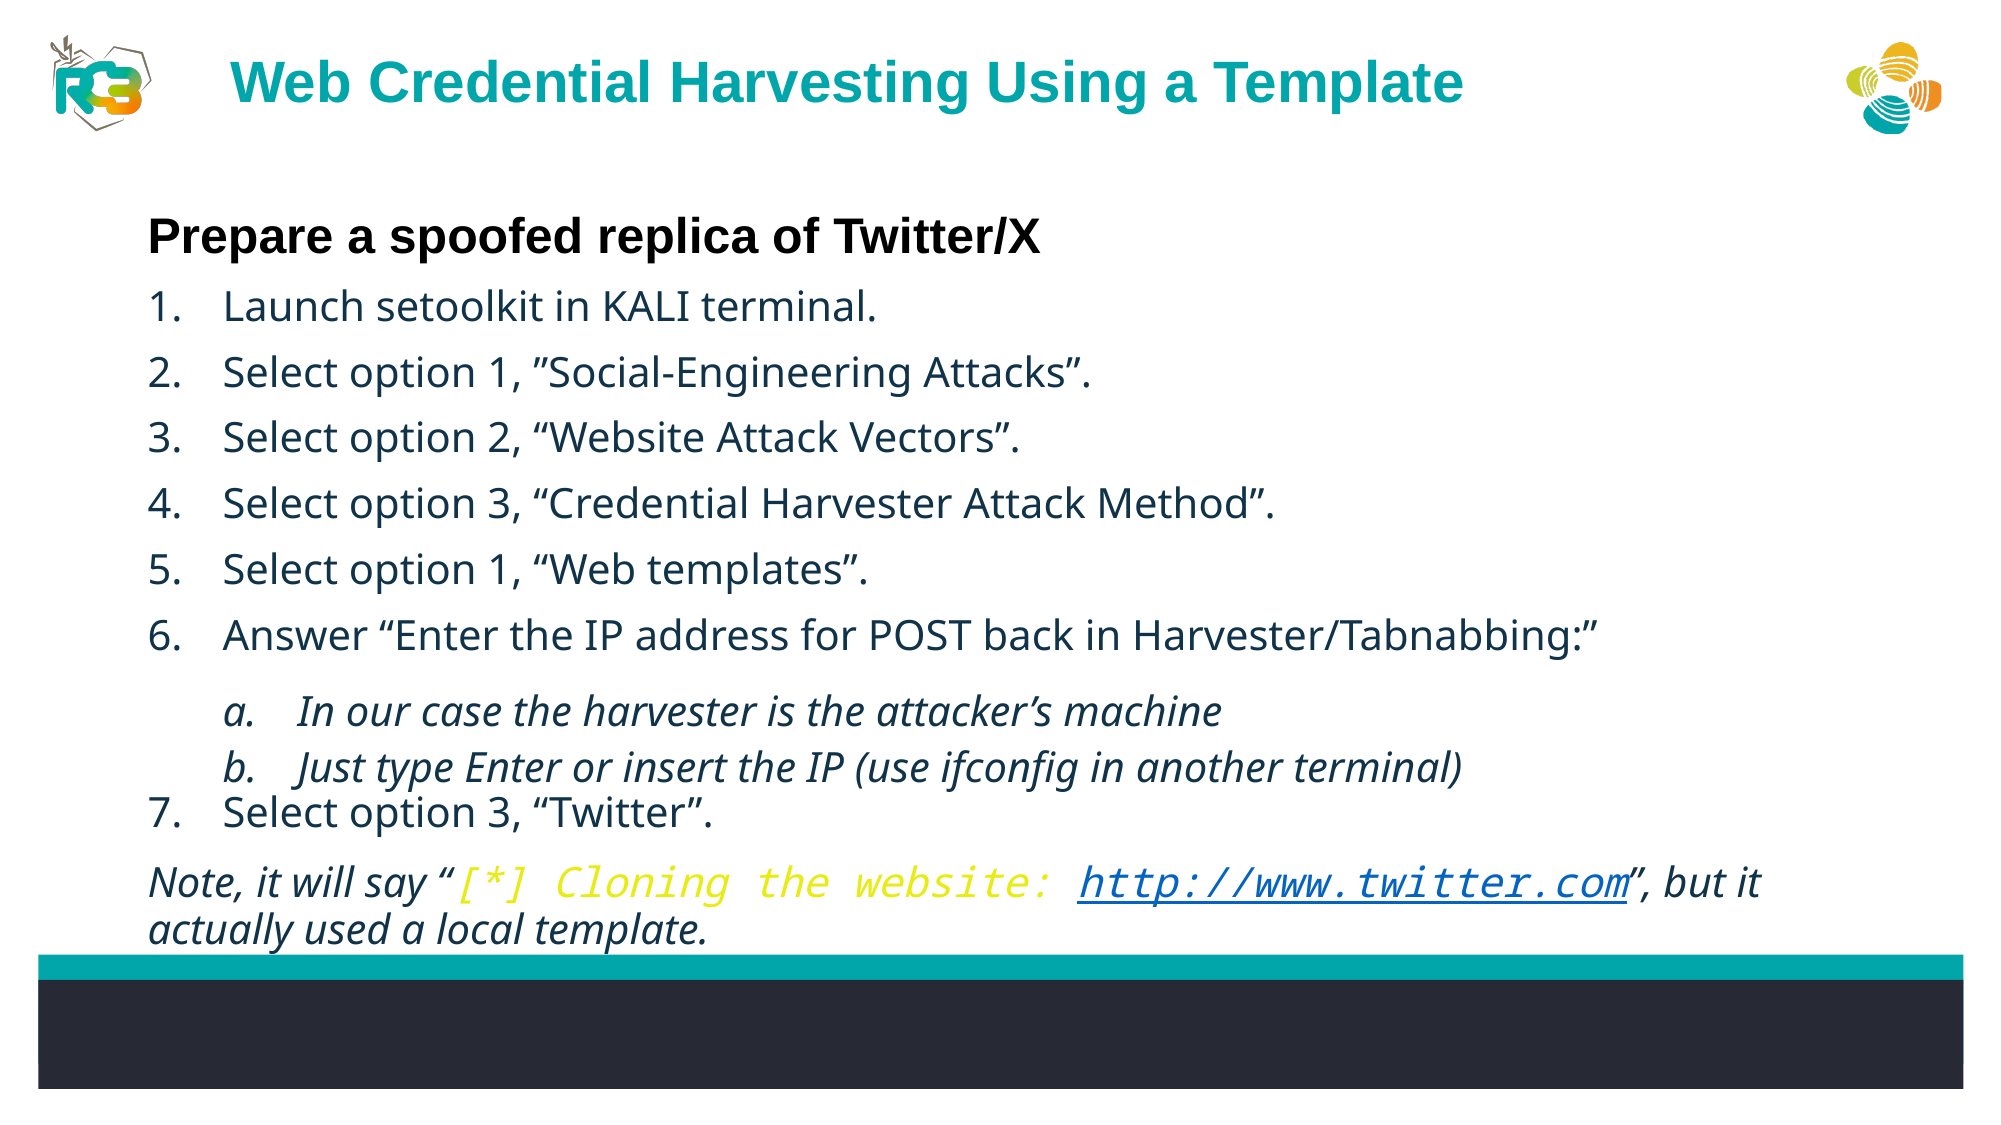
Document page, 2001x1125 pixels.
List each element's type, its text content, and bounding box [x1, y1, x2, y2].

picture [50, 32, 152, 134]
list Prepare a spoofed replica of Twitter/X Launch setoolkit in KALI terminal. Select option 1, ”Social-Engineering Attacks”. Select option 2, “Website Attack Vectors”. Select option 3, “Credential Harvester Attack Method”. Select option 1, “Web templates”. Answer “Enter the IP address for POST back in Harvester/Tabnabbing:” In our case the harvester is the attacker’s machine Just type Enter or insert the IP (use ifconfig in another terminal) Select option 3, “Twitter”. Note, it will say “[*] Cloning the website: http://www.twitter.com”, but it actually used a local template. [132, 203, 1870, 976]
list Web Credential Harvesting Using a Template [215, 44, 1820, 137]
